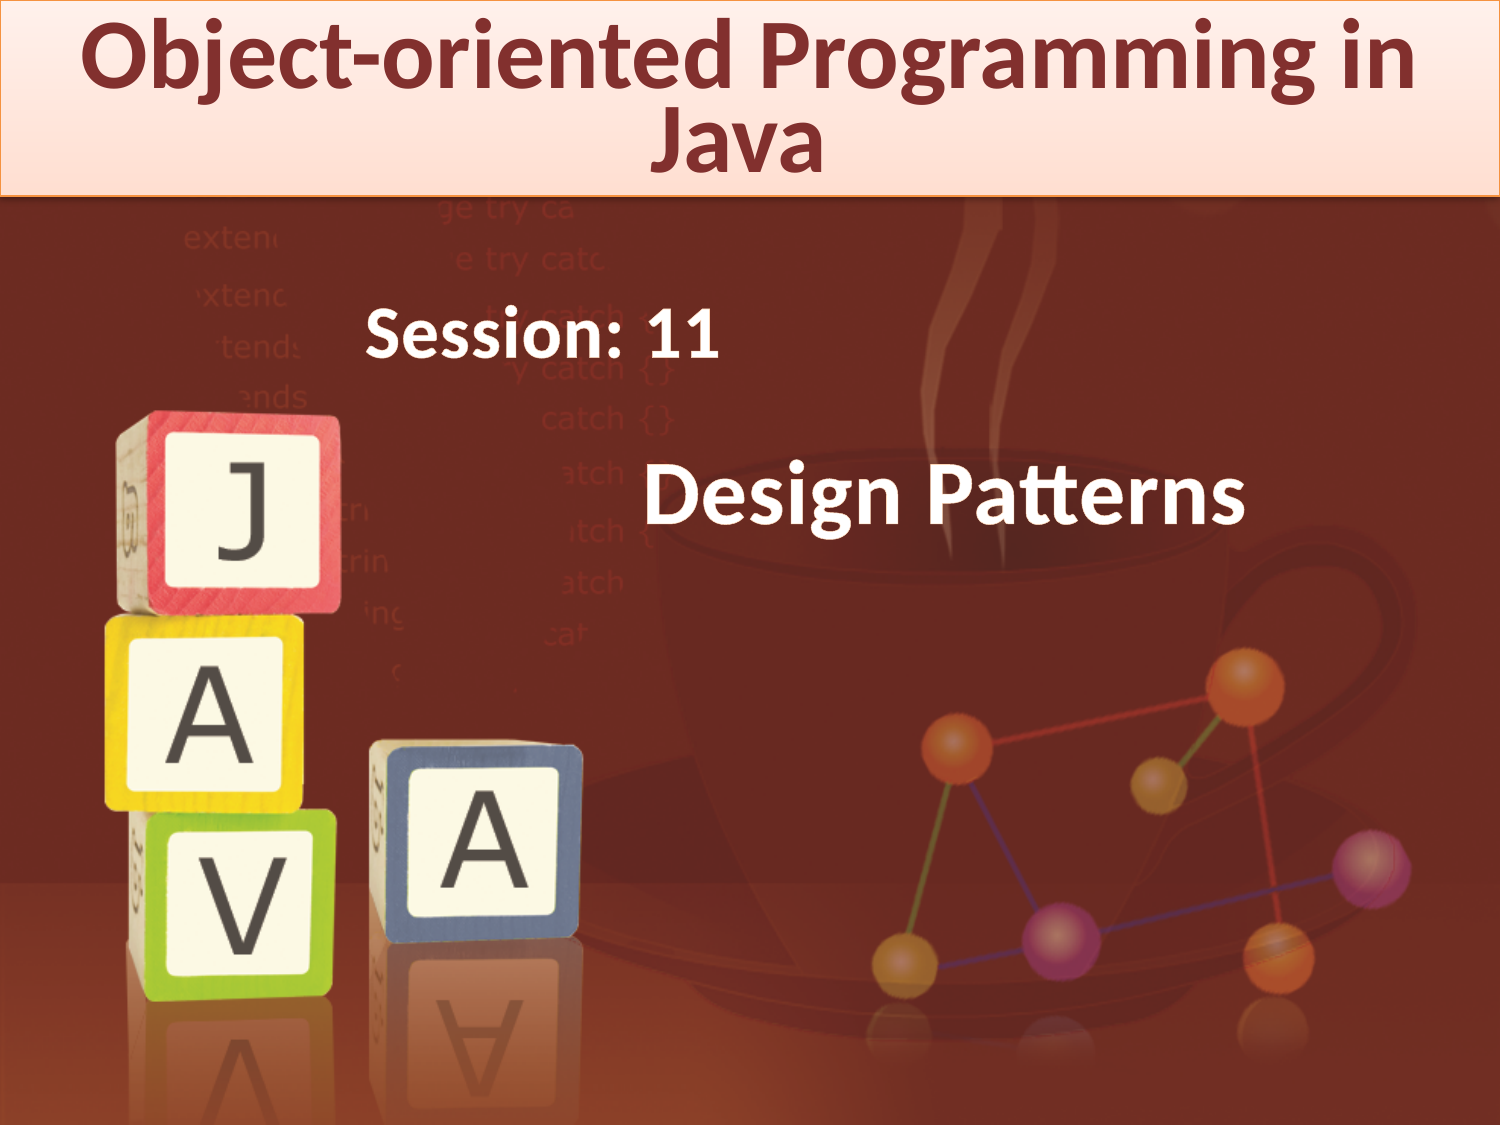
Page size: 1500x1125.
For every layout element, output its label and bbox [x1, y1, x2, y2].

picture [0, 197, 1500, 1125]
